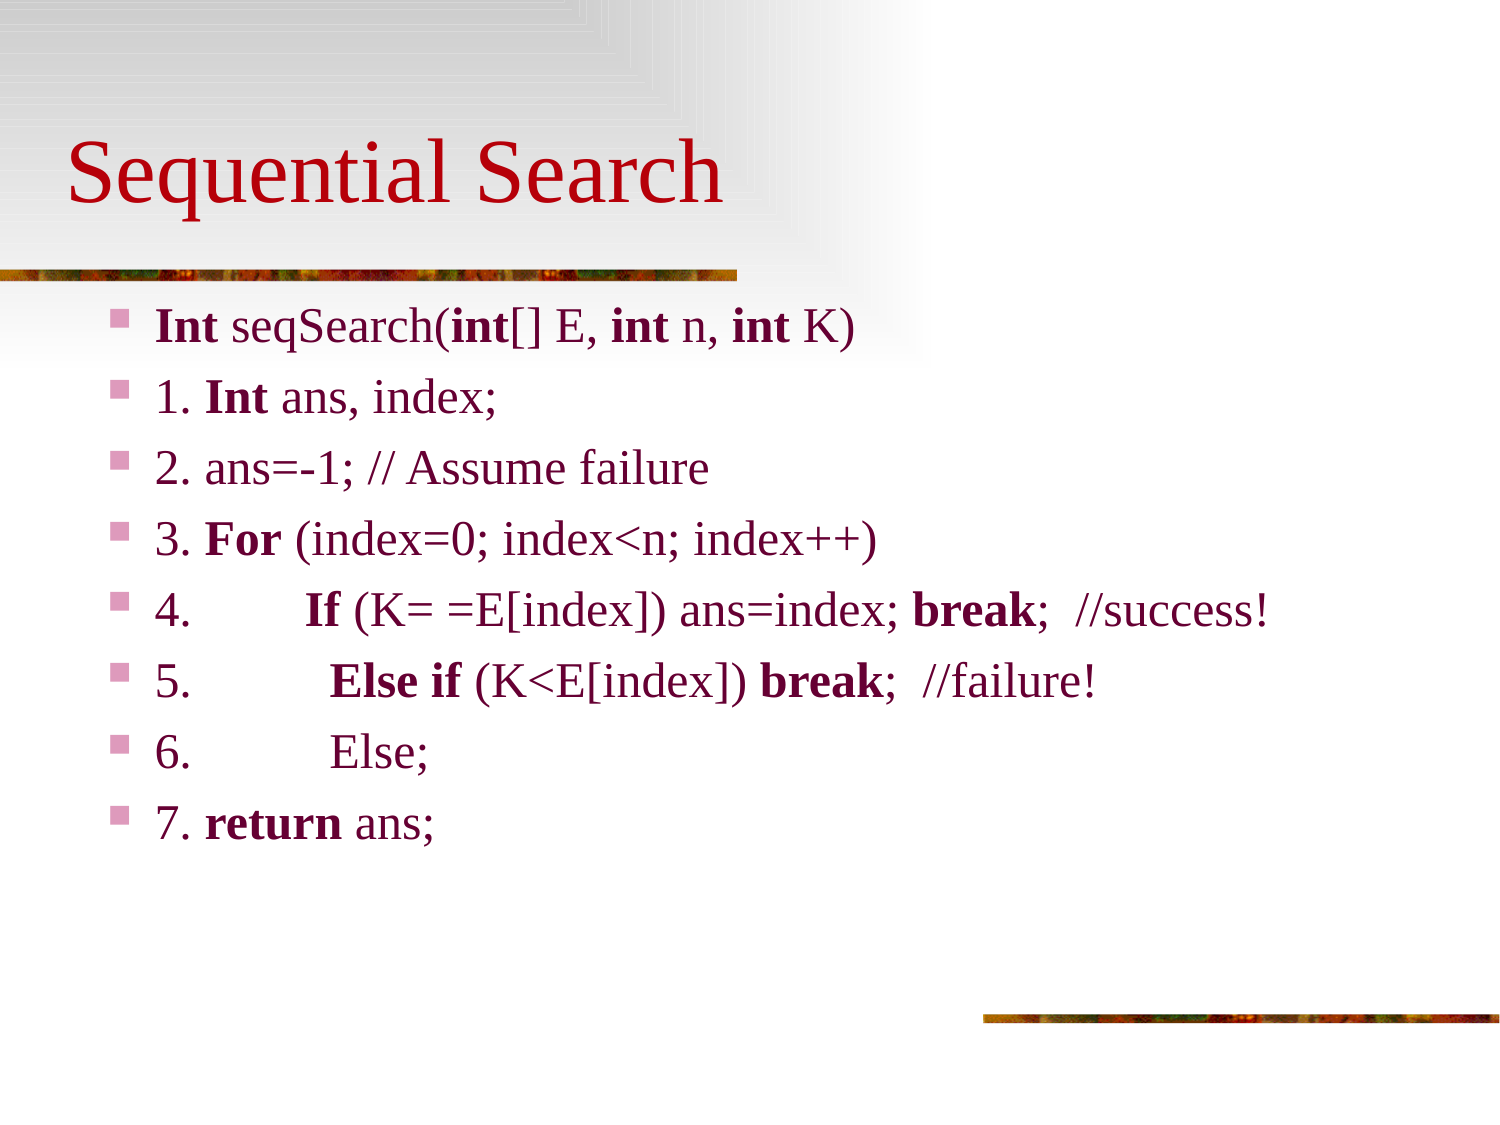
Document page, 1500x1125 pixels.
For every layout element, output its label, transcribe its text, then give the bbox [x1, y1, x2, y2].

list Int seqSearch(int[] E, int n, int K) 1. Int ans, index; 2. ans=-1; // Assume failure 3. For (index=0; index<n; index++) 4. If (K= =E[index]) ans=index; break; //success! 5. Else if (K<E[index]) break; //failure! 6. Else; 7. return ans; [17, 278, 1365, 960]
title Sequential Search [50, 101, 1467, 228]
picture [983, 1013, 1500, 1026]
picture [0, 268, 737, 285]
